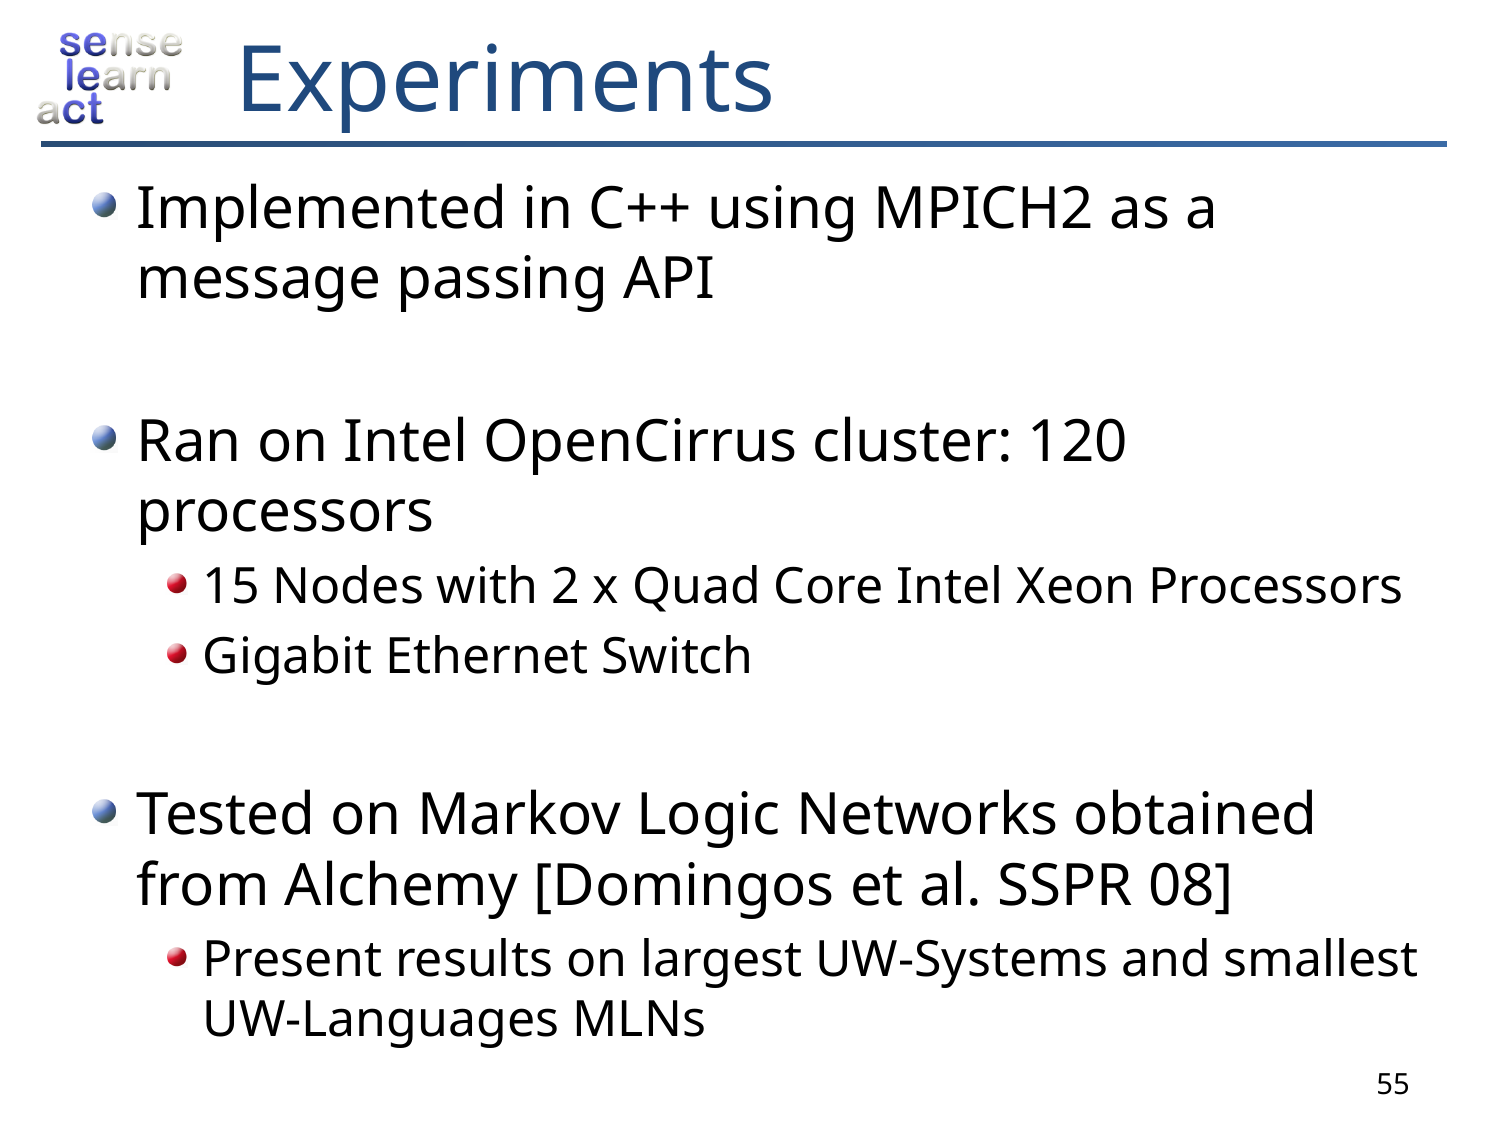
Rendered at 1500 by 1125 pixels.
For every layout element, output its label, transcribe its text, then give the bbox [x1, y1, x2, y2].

picture [12, 30, 188, 128]
picture [165, 945, 188, 968]
picture [90, 423, 118, 453]
title Experiments [220, 12, 1451, 138]
picture [90, 797, 118, 826]
picture [90, 190, 118, 220]
picture [165, 571, 188, 595]
picture [165, 641, 188, 665]
list Implemented in C++ using MPICH2 as a message passing API Ran on Intel OpenCirrus cluster: 120 processors 15 Nodes with 2 x Quad Core Intel Xeon Processors Gigabit Ethernet Switch Tested on Markov Logic Networks obtained from Alchemy [Domingos et al. SSPR 08] Present results on largest UW-Systems and smallest UW-Languages MLNs [74, 162, 1438, 1007]
slide_number 55 [1112, 1037, 1426, 1113]
